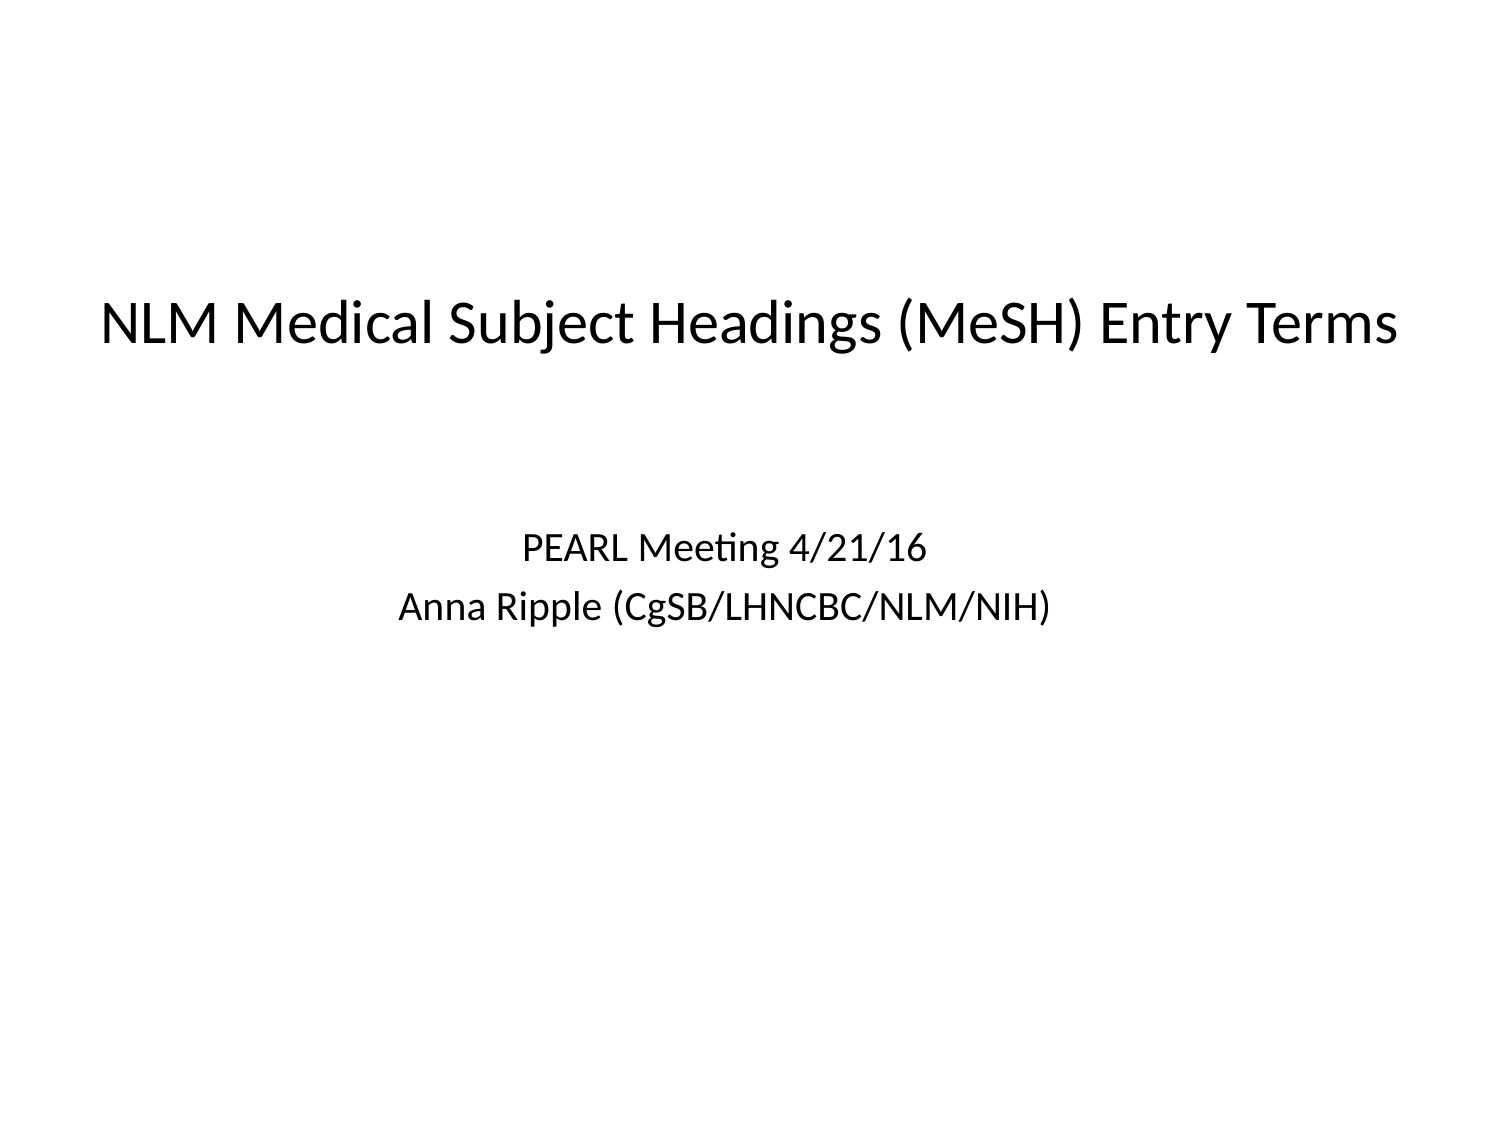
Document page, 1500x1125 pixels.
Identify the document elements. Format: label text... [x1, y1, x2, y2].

subtitle PEARL Meeting 4/21/16 Anna Ripple (CgSB/LHNCBC/NLM/NIH) [200, 512, 1250, 800]
title NLM Medical Subject Headings (MeSH) Entry Terms [75, 262, 1425, 450]
